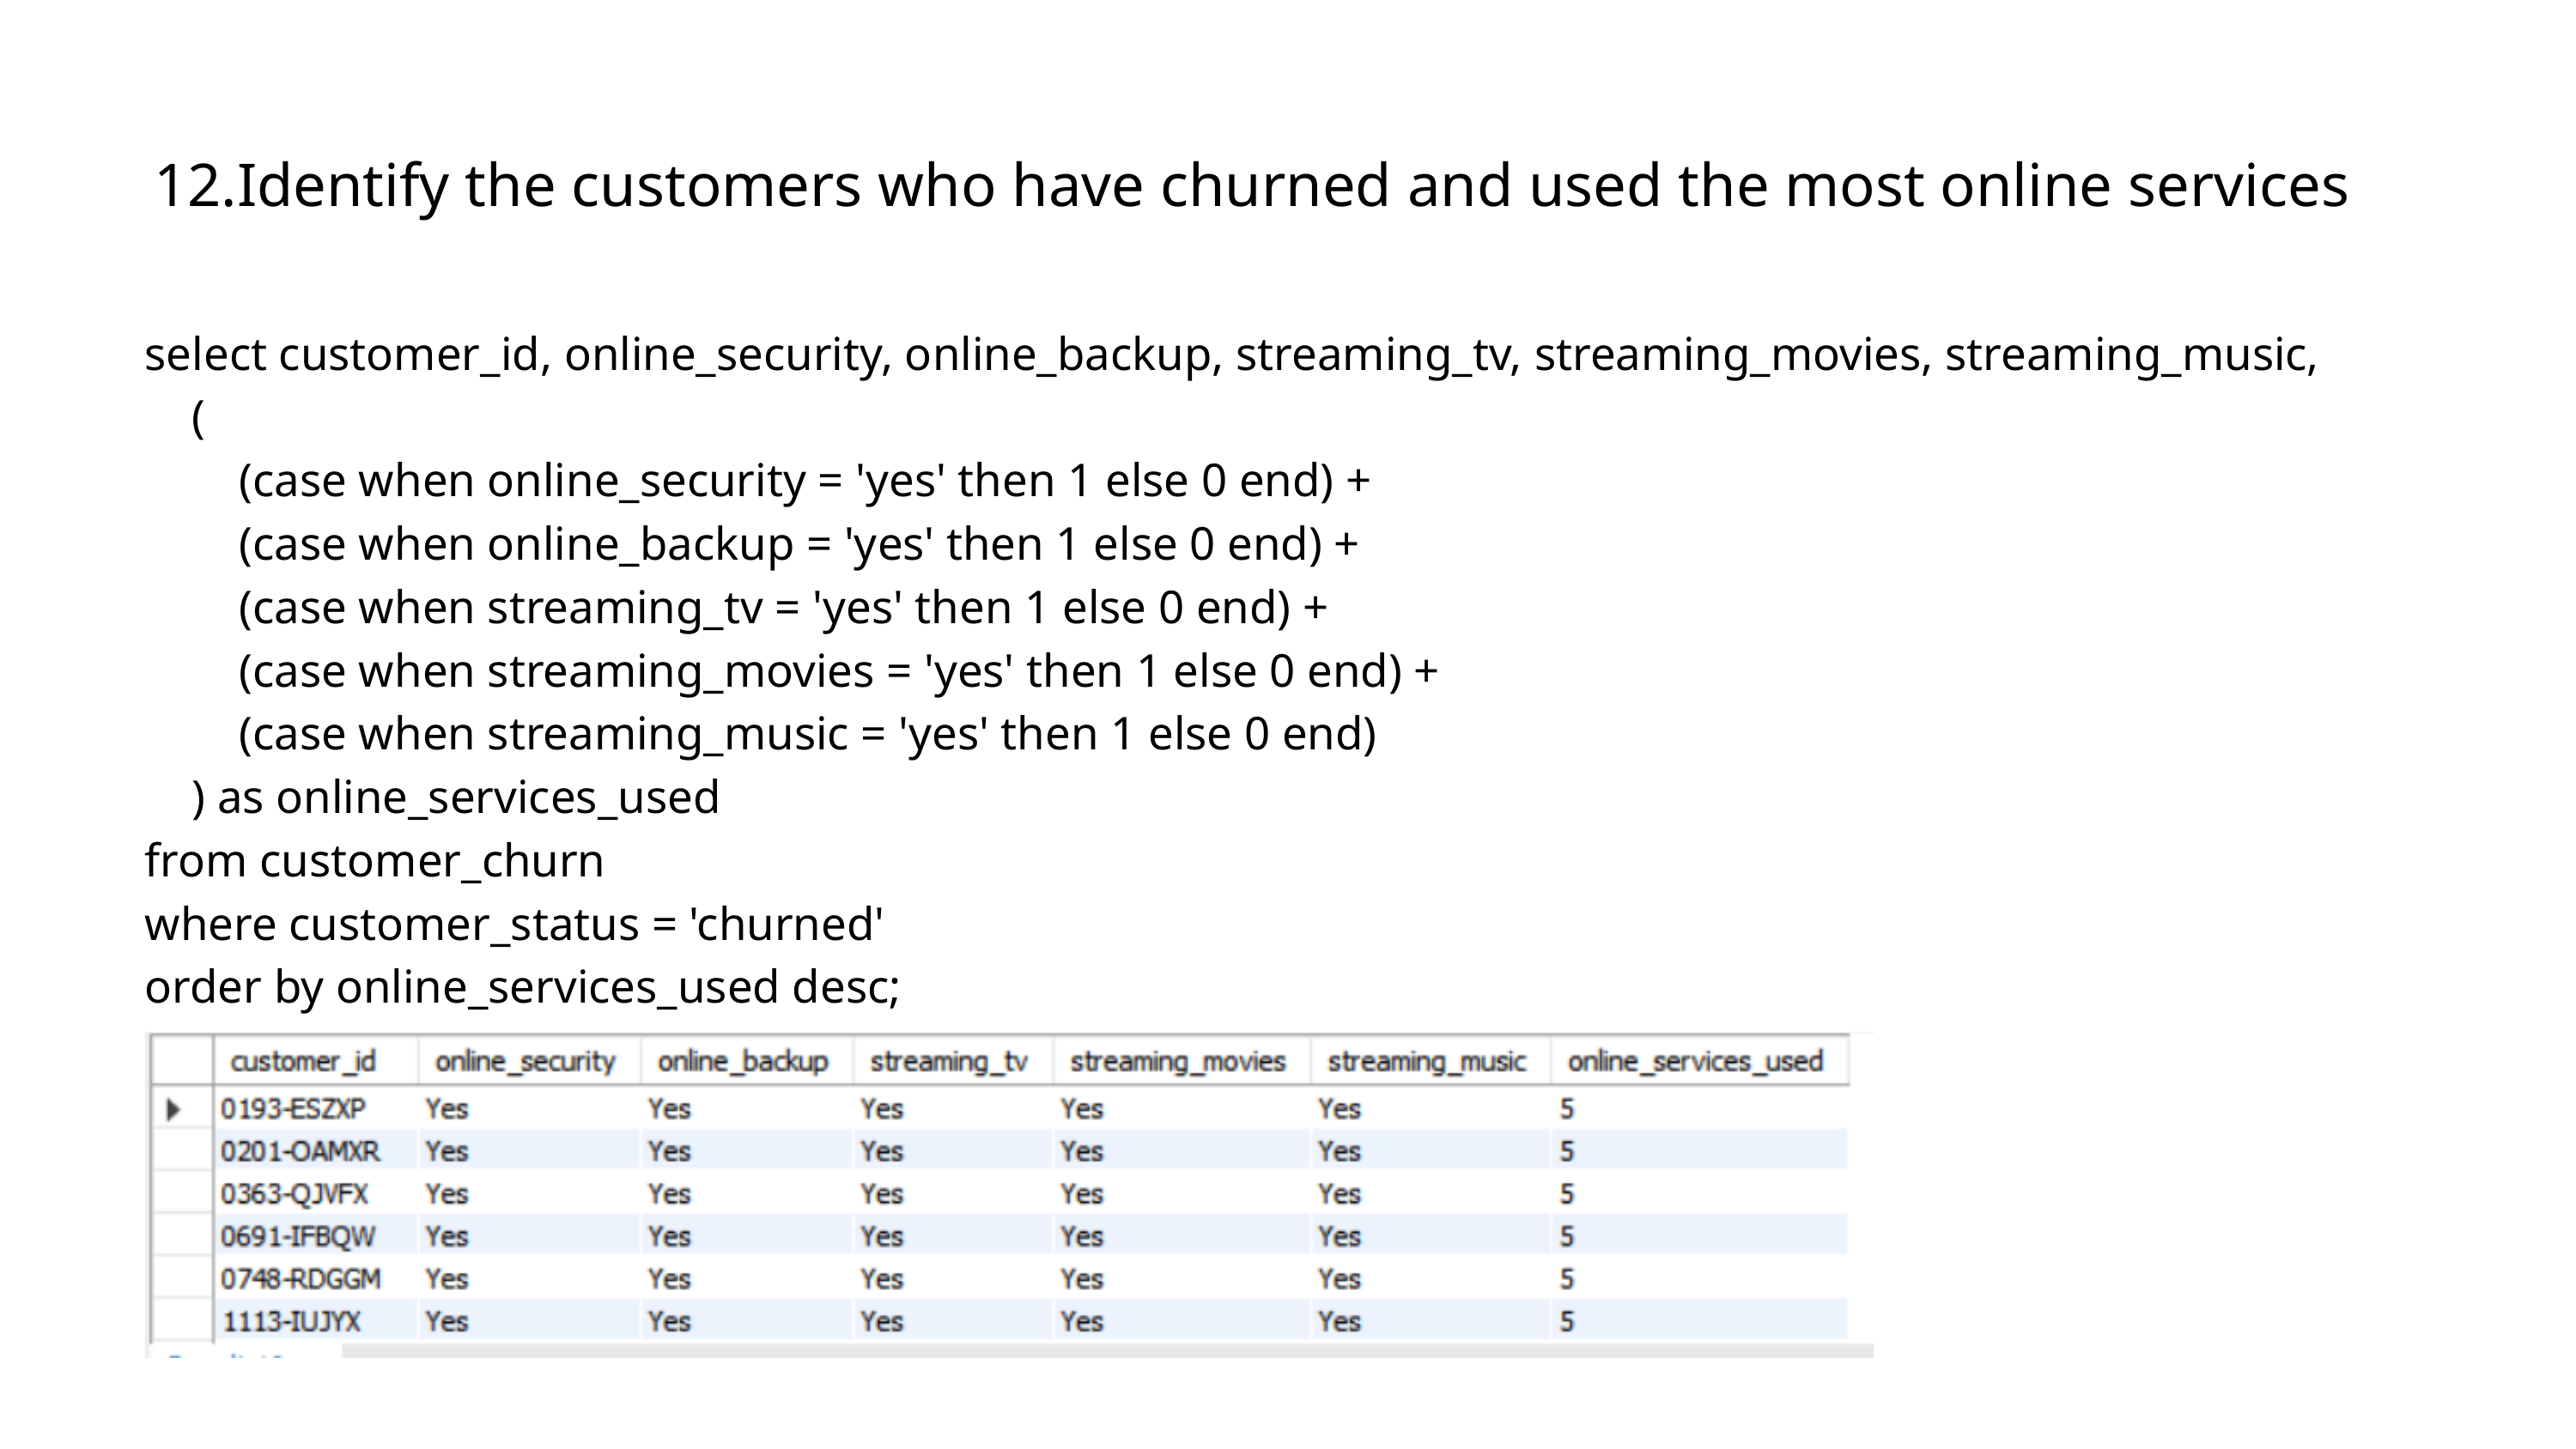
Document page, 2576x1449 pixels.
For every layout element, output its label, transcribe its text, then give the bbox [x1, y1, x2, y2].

text_box 12.Identify the customers who have churned and used the most online services [154, 135, 2361, 219]
text_box select customer_id, online_security, online_backup, streaming_tv, streaming_movies, streaming_music, ( (case when online_security = 'yes' then 1 else 0 end) + (case when online_backup = 'yes' then 1 else 0 end) + (case when streaming_tv = 'yes' then 1 else 0 end) + (case when streaming_movies = 'yes' then 1 else 0 end) + (case when streaming_music = 'yes' then 1 else 0 end) ) as online_services_used from customer_churn where customer_status = 'churned' order by online_services_used desc; [144, 315, 2371, 1013]
text_box [144, 1032, 1874, 1358]
